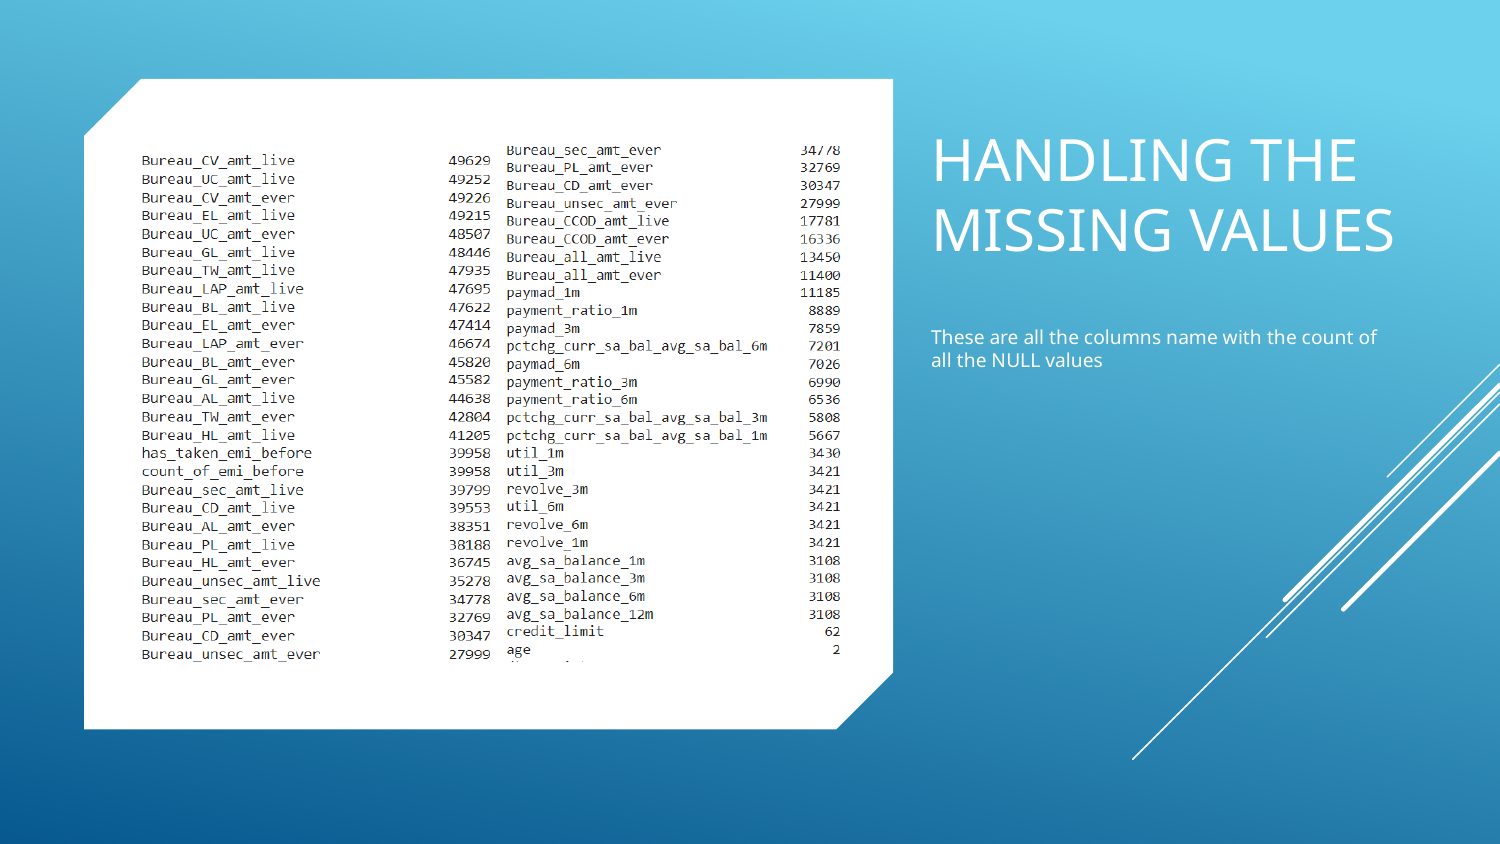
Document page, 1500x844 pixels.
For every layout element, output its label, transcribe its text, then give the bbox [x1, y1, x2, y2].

title Handling the missing values [916, 100, 1477, 271]
text_box [0, 0, 1500, 844]
text_box [82, 77, 895, 731]
text_box These are all the columns name with the count of all the NULL values [916, 310, 1396, 387]
picture [127, 146, 883, 662]
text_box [1132, 364, 1500, 760]
